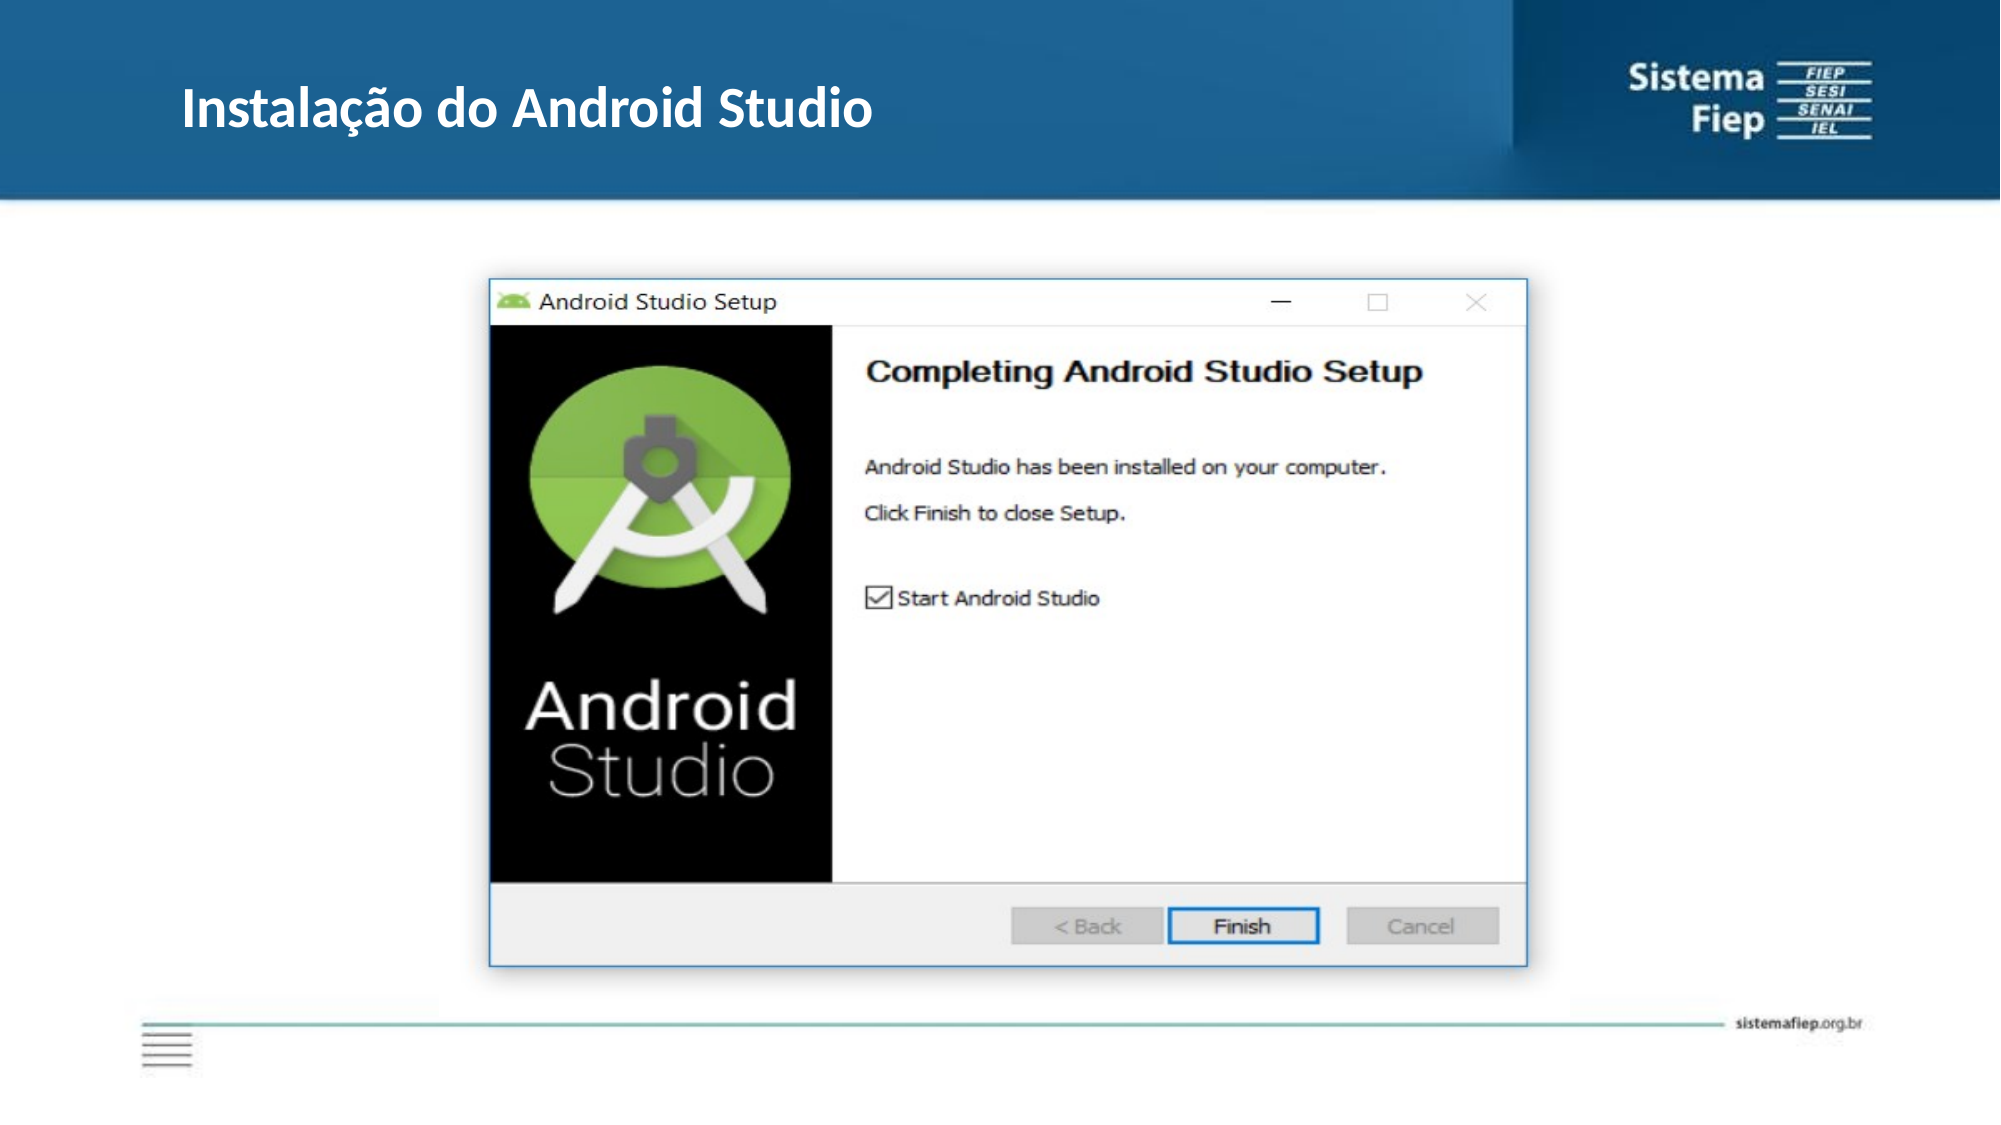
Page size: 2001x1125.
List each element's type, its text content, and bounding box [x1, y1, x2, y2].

title Instalação do Android Studio [178, 66, 882, 257]
picture [0, 0, 2000, 1078]
